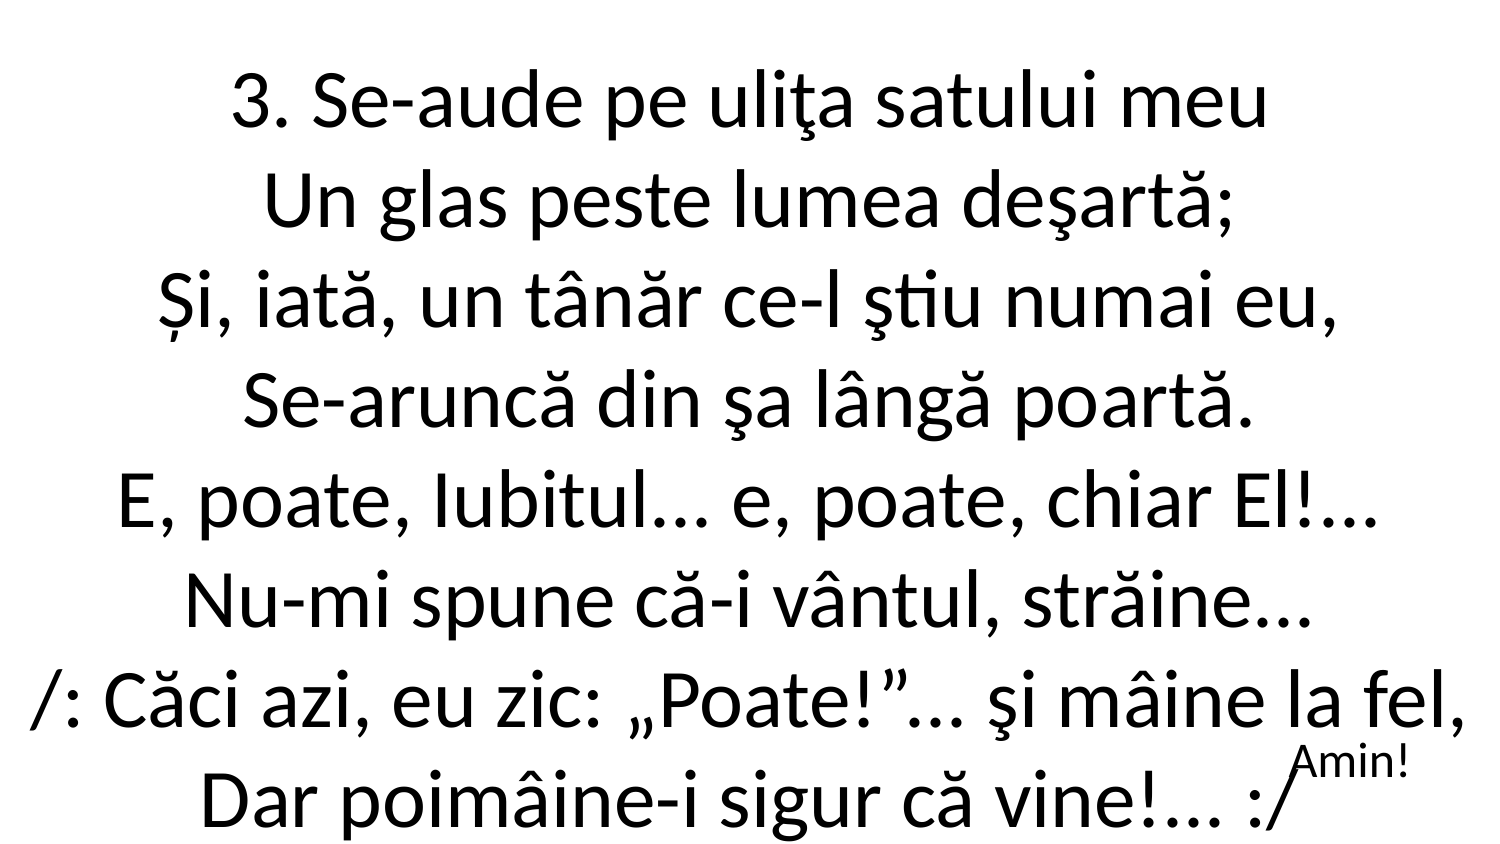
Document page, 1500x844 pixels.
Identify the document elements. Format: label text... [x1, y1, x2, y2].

text_box 3. Se-aude pe uliţa satului meu Un glas peste lumea deşartă; Și, iată, un tânăr ce-l ştiu numai eu, Se-aruncă din şa lângă poartă. E, poate, Iubitul... e, poate, chiar El!... Nu-mi spune că-i vântul, străine... /: Căci azi, eu zic: „Poate!”... şi mâine la fel, Dar poimâine-i sigur că vine!... :/ [15, 0, 1485, 844]
text_box Amin! [1273, 674, 1427, 795]
